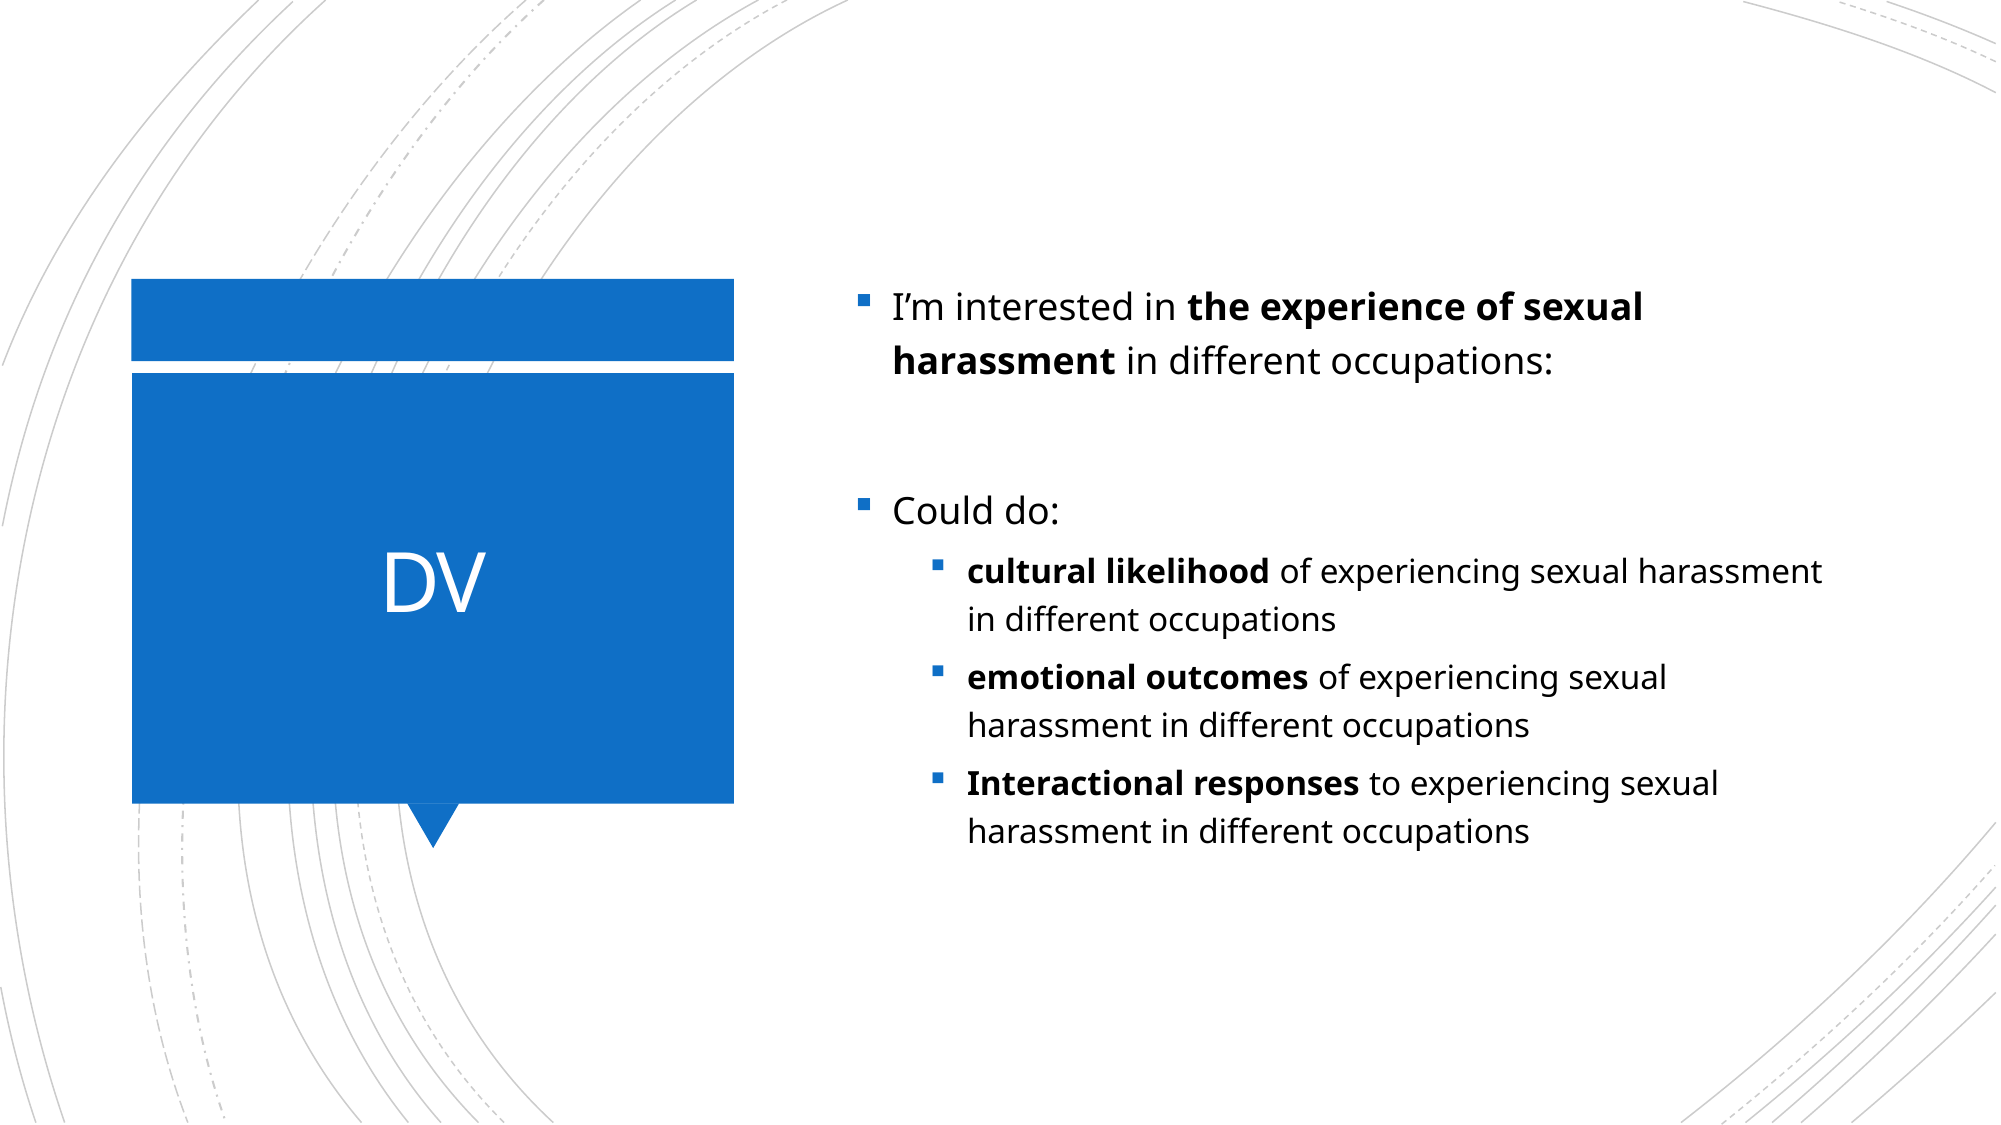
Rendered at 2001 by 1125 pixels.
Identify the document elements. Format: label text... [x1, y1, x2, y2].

title DV [145, 385, 720, 789]
list I’m interested in the experience of sexual harassment in different occupations: Could do: cultural likelihood of experiencing sexual harassment in different occupations emotional outcomes of experiencing sexual harassment in different occupations Interactional responses to experiencing sexual harassment in different occupations [839, 131, 1871, 993]
